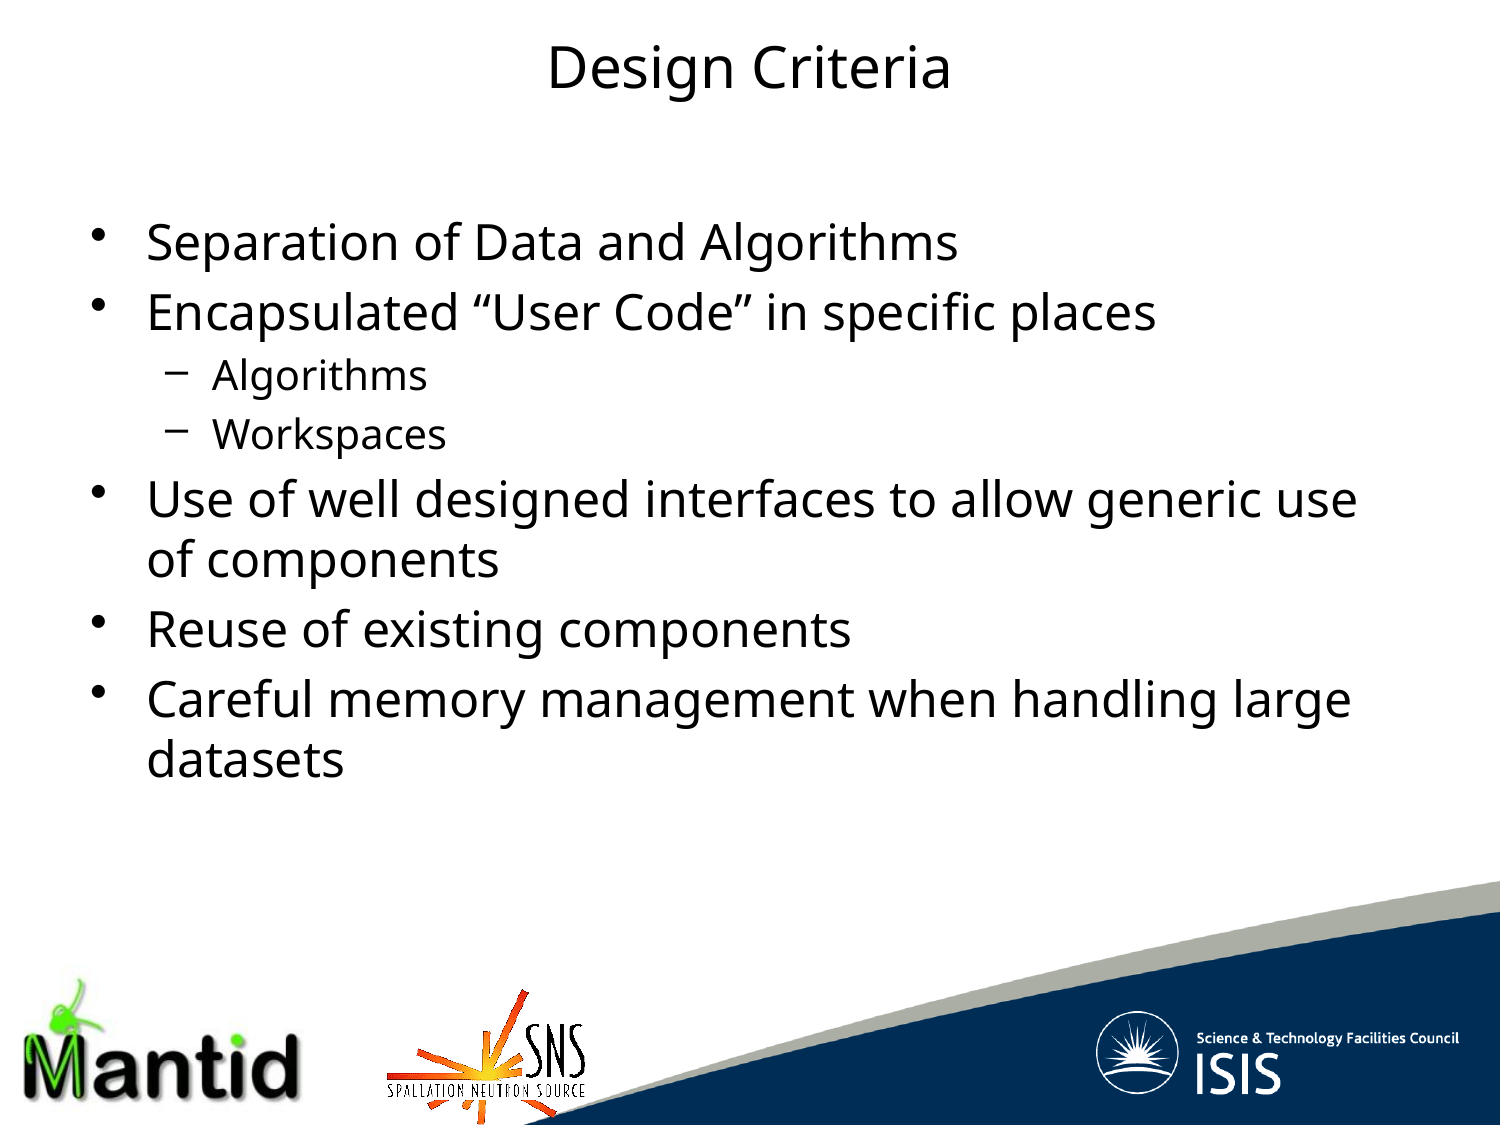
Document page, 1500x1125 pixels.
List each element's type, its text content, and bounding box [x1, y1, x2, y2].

title Design Criteria [74, 0, 1426, 160]
list Separation of Data and Algorithms Encapsulated “User Code” in specific places Algorithms Workspaces Use of well designed interfaces to allow generic use of components Reuse of existing components Careful memory management when handling large datasets [74, 203, 1426, 894]
picture [0, 879, 1500, 1125]
